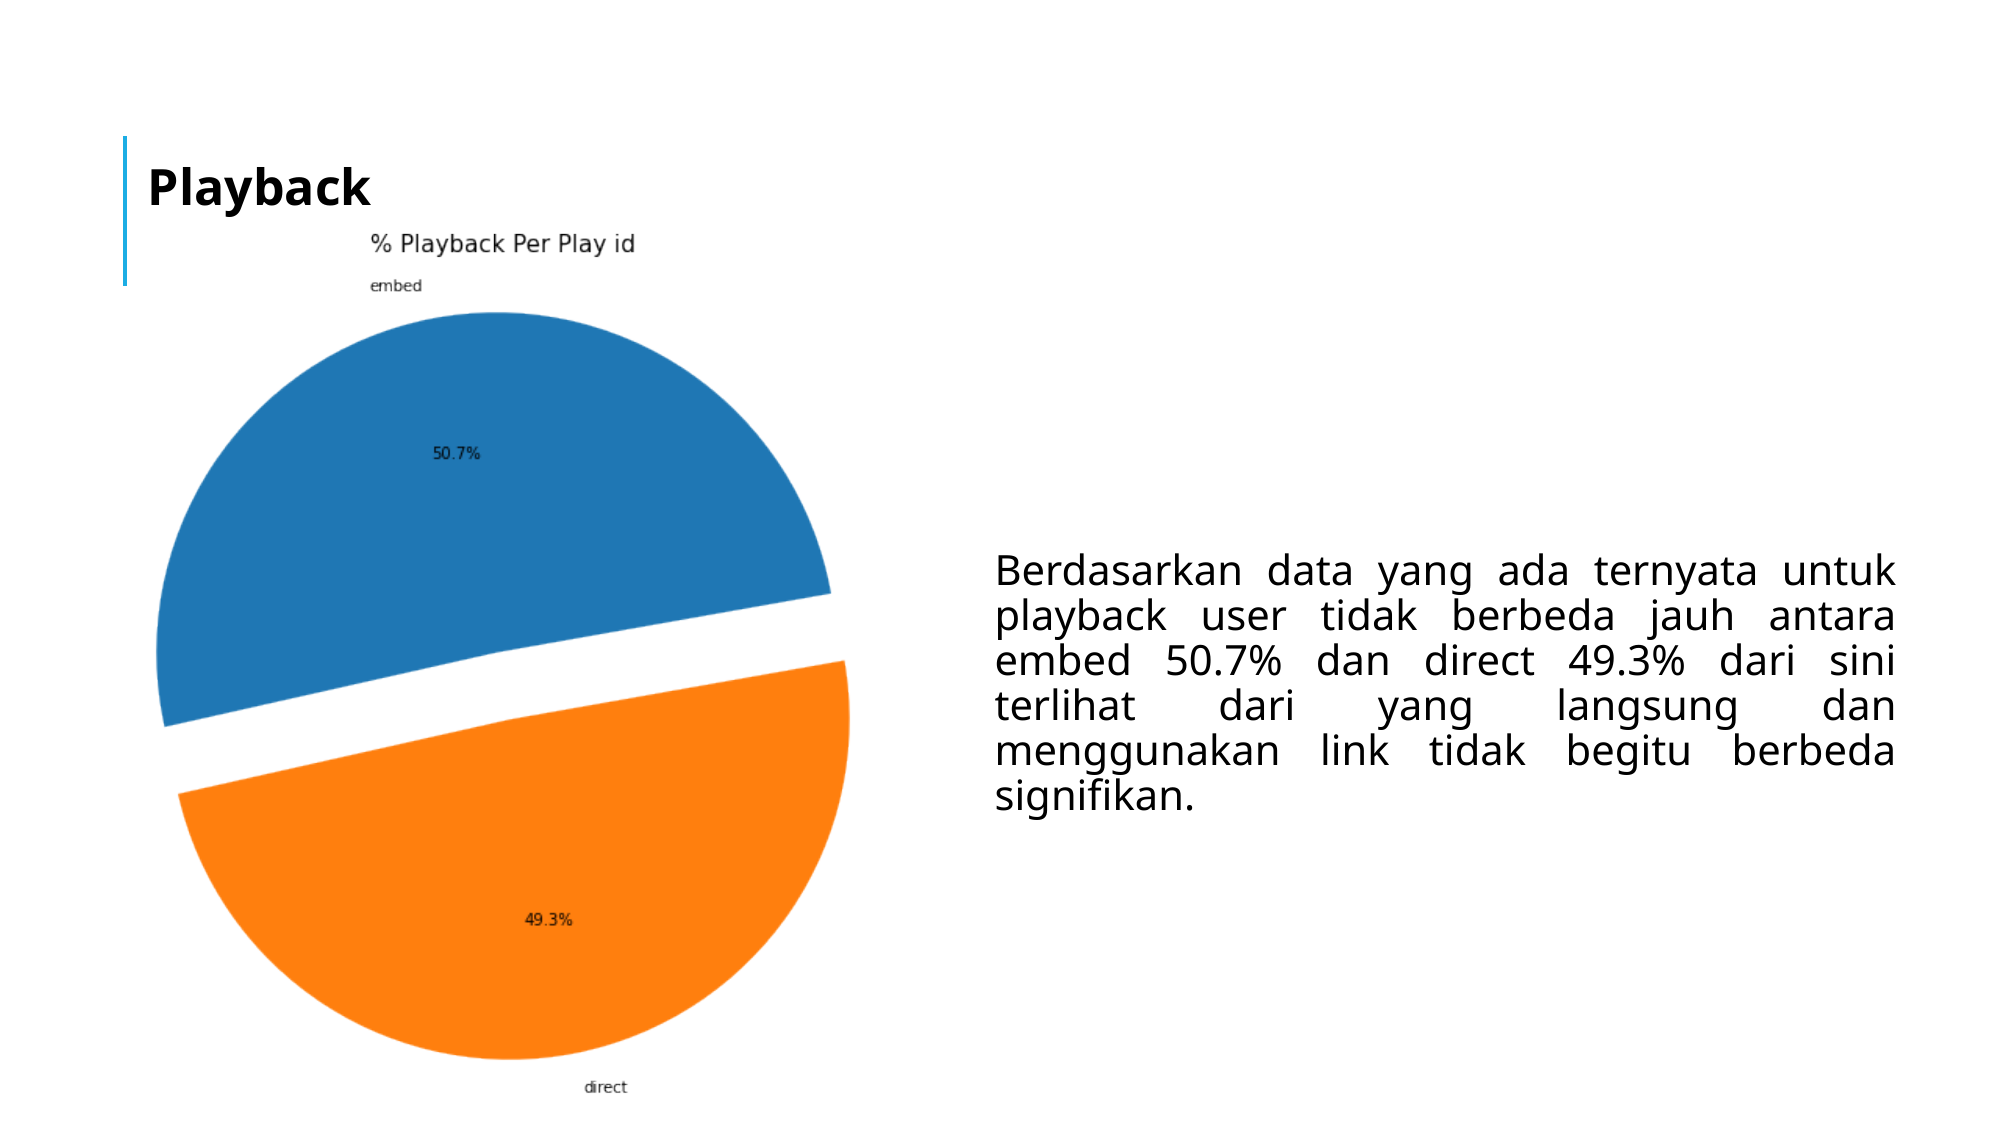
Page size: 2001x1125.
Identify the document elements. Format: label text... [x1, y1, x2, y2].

picture [67, 223, 939, 1123]
text_box Playback [133, 148, 736, 218]
list Berdasarkan data yang ada ternyata untuk playback user tidak berbeda jauh antara embed 50.7% dan direct 49.3% dari sini terlihat dari yang langsung dan menggunakan link tidak begitu berbeda signifikan. [972, 541, 1905, 887]
